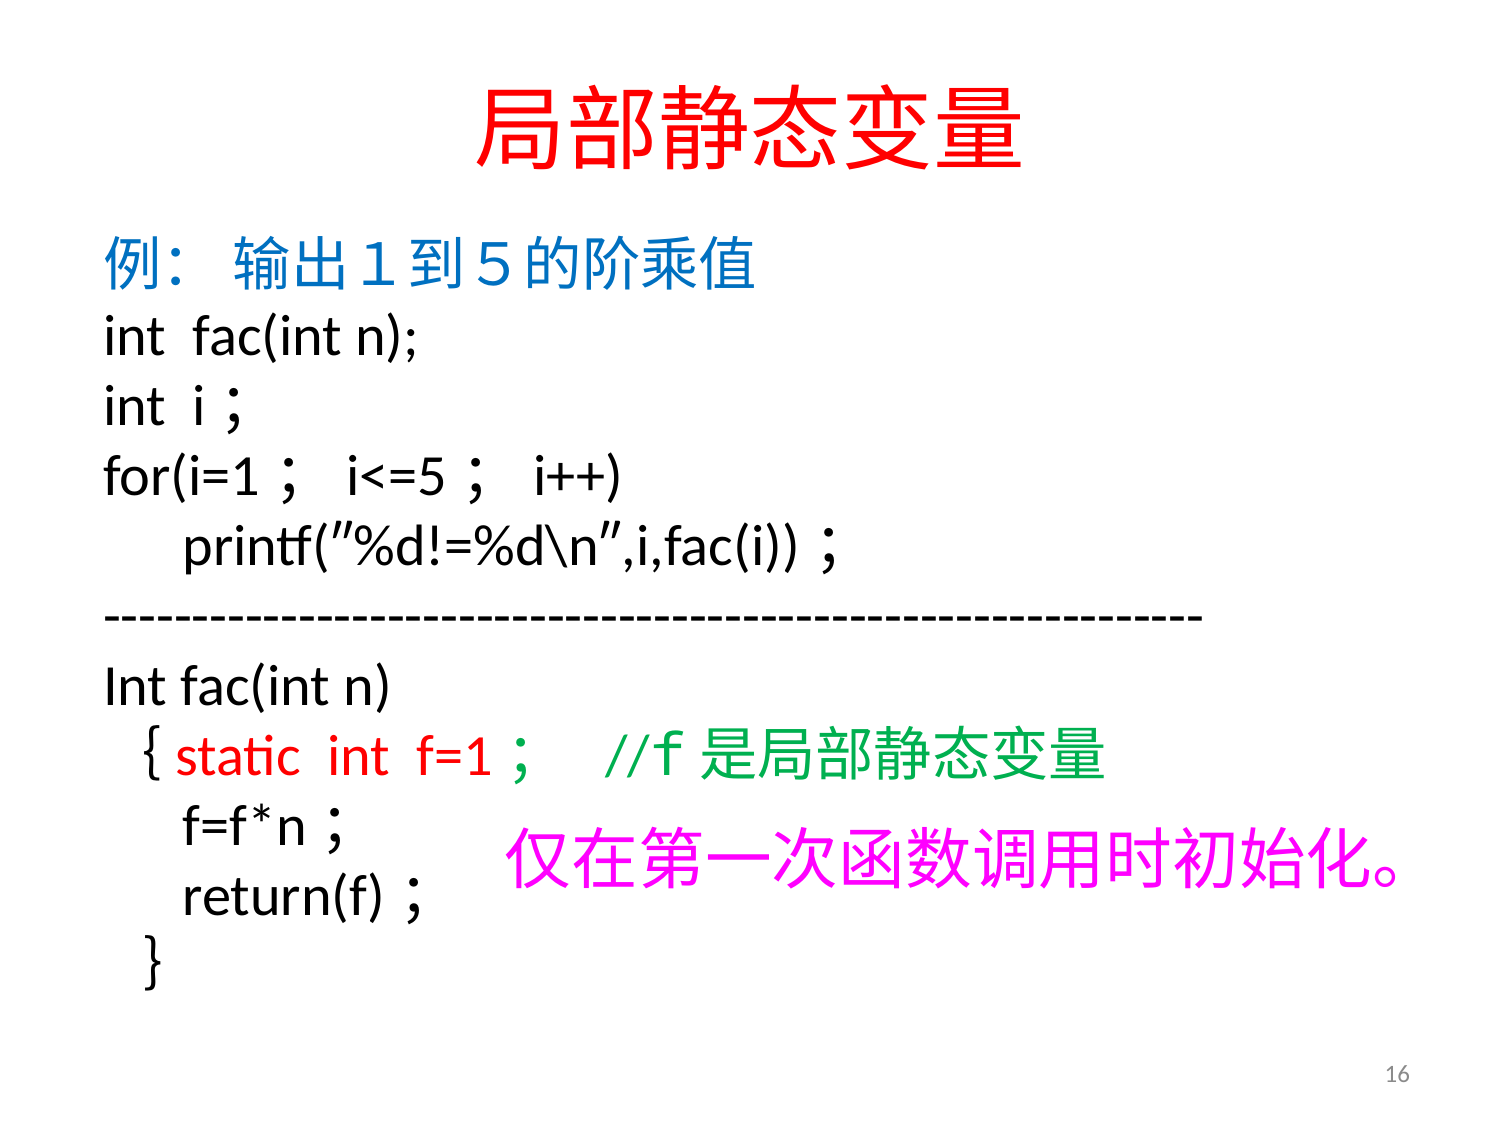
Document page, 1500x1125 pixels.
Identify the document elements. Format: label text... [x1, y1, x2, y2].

text_box 例： 输出１到５的阶乘值 int fac(int n); int i； for(i=1；i<=5；i++) printf(″%d!=%d\n″,i,fac(i))； -------------------------------------------------------------- Int fac(int n) ｛static int f=1； //f是局部静态变量 f=f*n； return(f)； ｝ [88, 219, 1353, 1005]
slide_number 16 [1074, 1042, 1425, 1103]
title 局部静态变量 [75, 32, 1425, 220]
text_box 仅在第一次函数调用时初始化。 [490, 809, 1451, 904]
